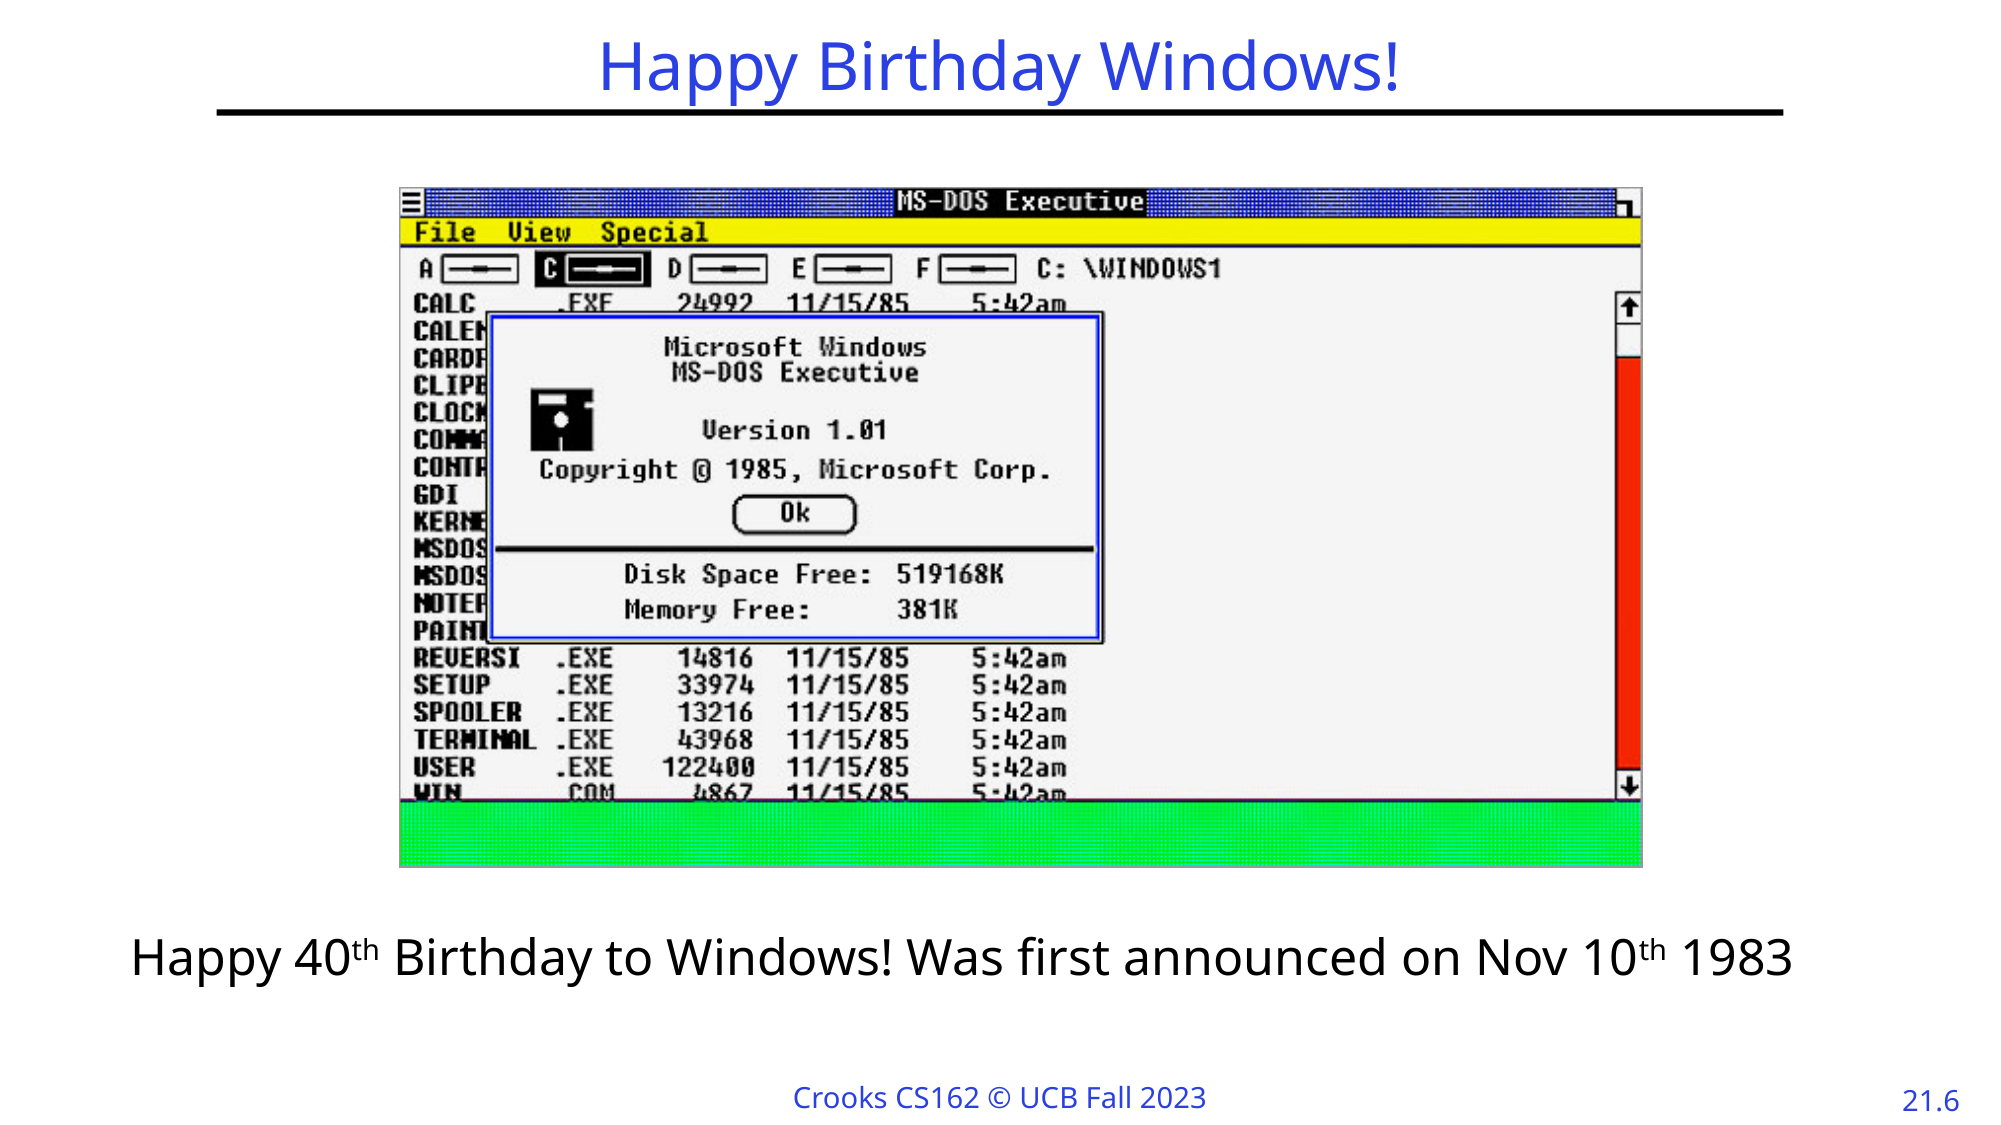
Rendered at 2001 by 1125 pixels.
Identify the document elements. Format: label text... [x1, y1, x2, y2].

picture [399, 187, 1643, 868]
list Happy 40th Birthday to Windows! Was first announced on Nov 10th 1983 [75, 924, 1850, 1125]
title Happy Birthday Windows! [216, 24, 1784, 113]
